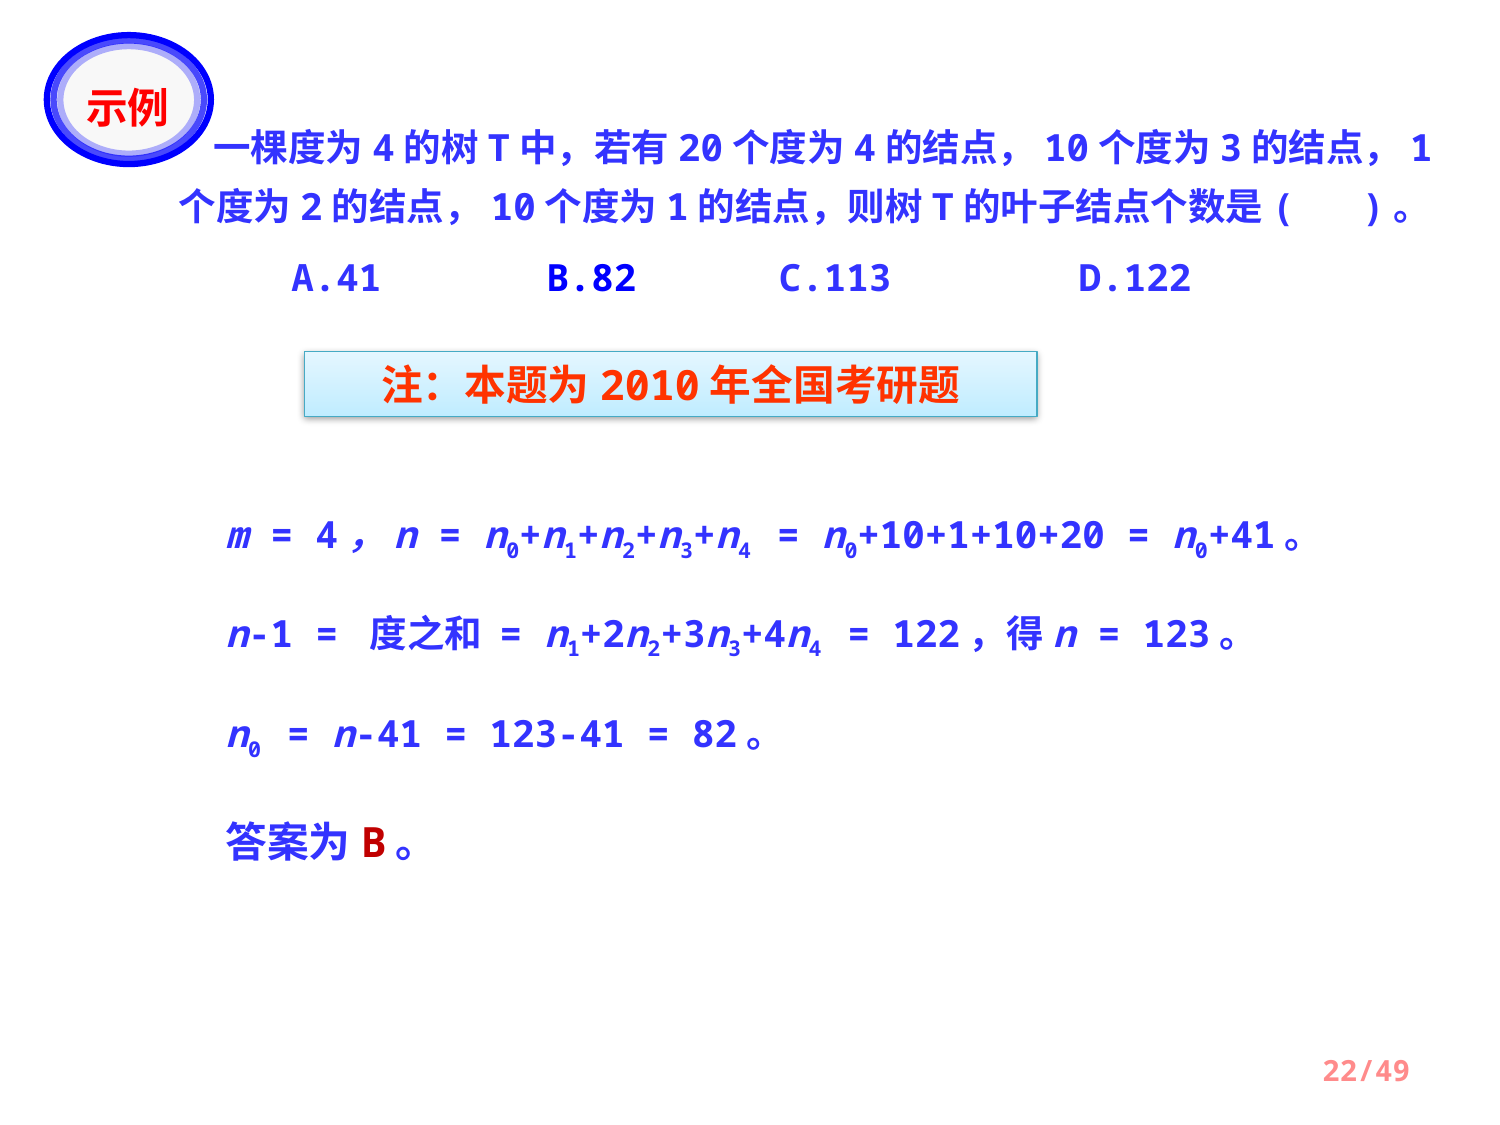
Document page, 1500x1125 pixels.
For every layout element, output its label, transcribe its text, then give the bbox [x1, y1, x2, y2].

text_box n-1 = 度之和 = n1+2n2+3n3+4n4 = 122，得n = 123。 [210, 602, 1278, 669]
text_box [46, 34, 212, 165]
text_box 一棵度为4的树T中，若有20个度为4的结点，10个度为3的结点，1个度为2的结点，10个度为1的结点，则树T的叶子结点个数是( )。 A.41 B.82 C.113 D.122 [164, 103, 1465, 307]
text_box 答案为B。 [210, 808, 551, 874]
text_box 注：本题为2010年全国考研题 [304, 351, 1038, 417]
text_box m = 4，n = n0+n1+n2+n3+n4 = n0+10+1+10+20 = n0+41。 [210, 503, 1418, 570]
text_box n0 = n-41 = 123-41 = 82。 [210, 703, 856, 769]
slide_number 22/49 [1074, 1042, 1425, 1103]
